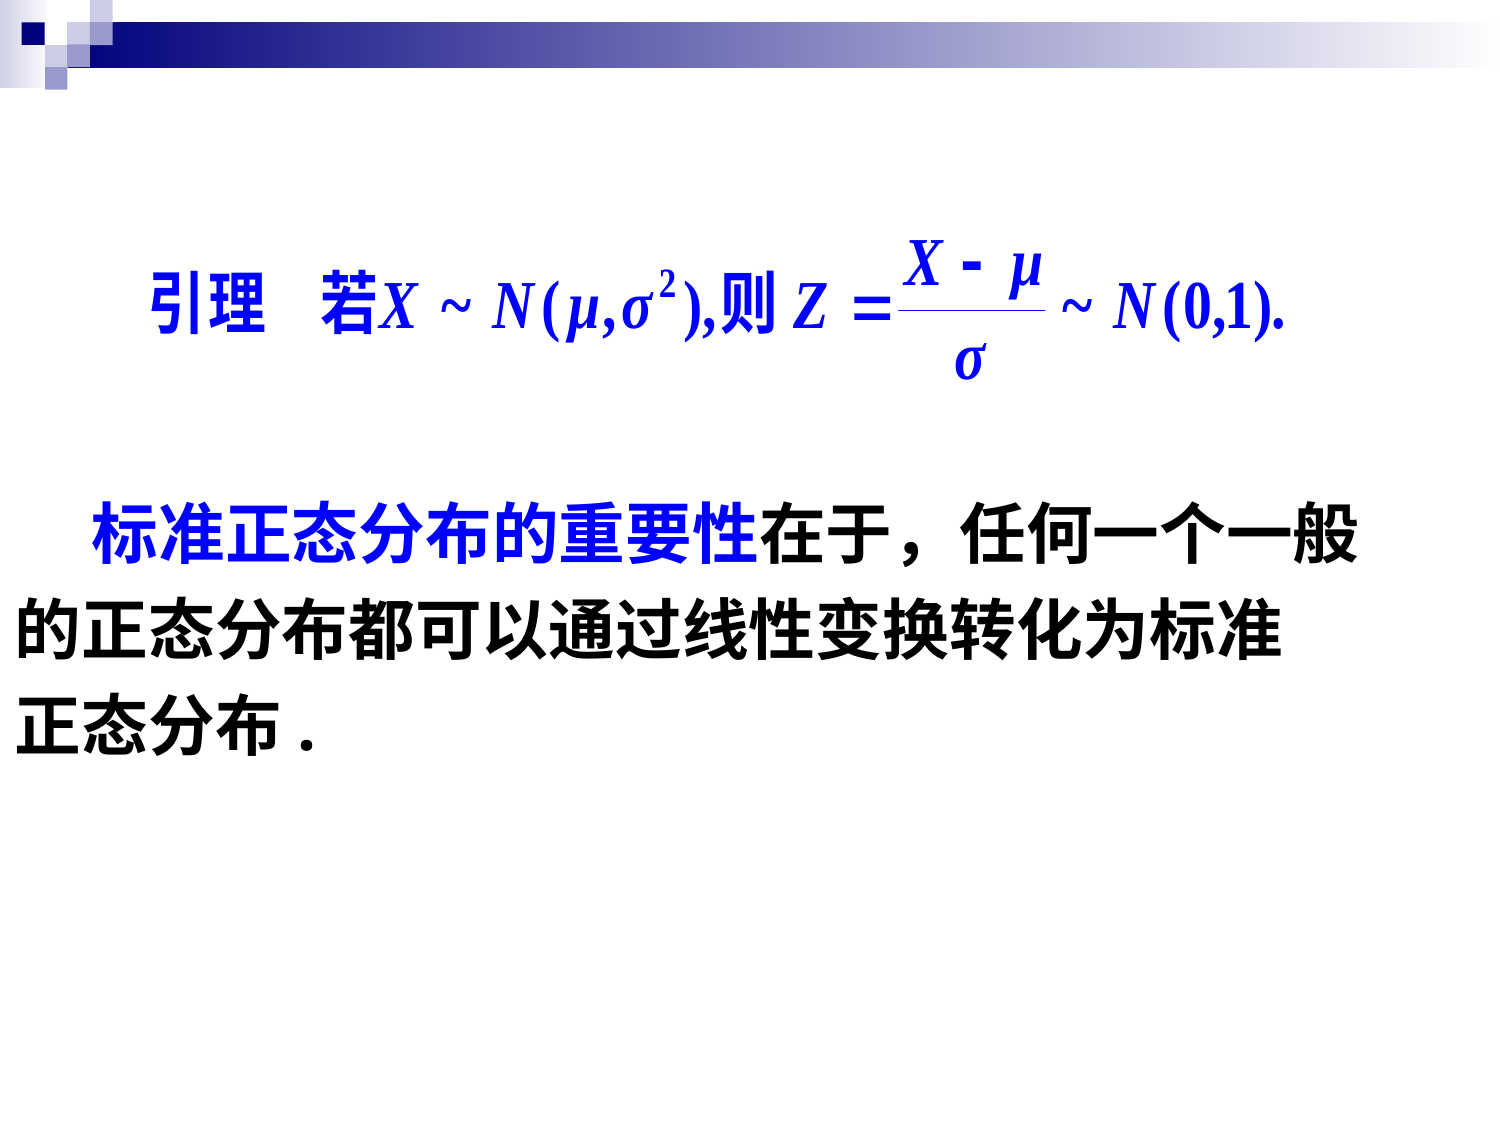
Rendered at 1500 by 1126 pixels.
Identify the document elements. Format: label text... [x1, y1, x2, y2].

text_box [149, 225, 1288, 386]
text_box 标准正态分布的重要性在于，任何一个一般的正态分布都可以通过线性变换转化为标准 正态分布. [0, 468, 1394, 771]
